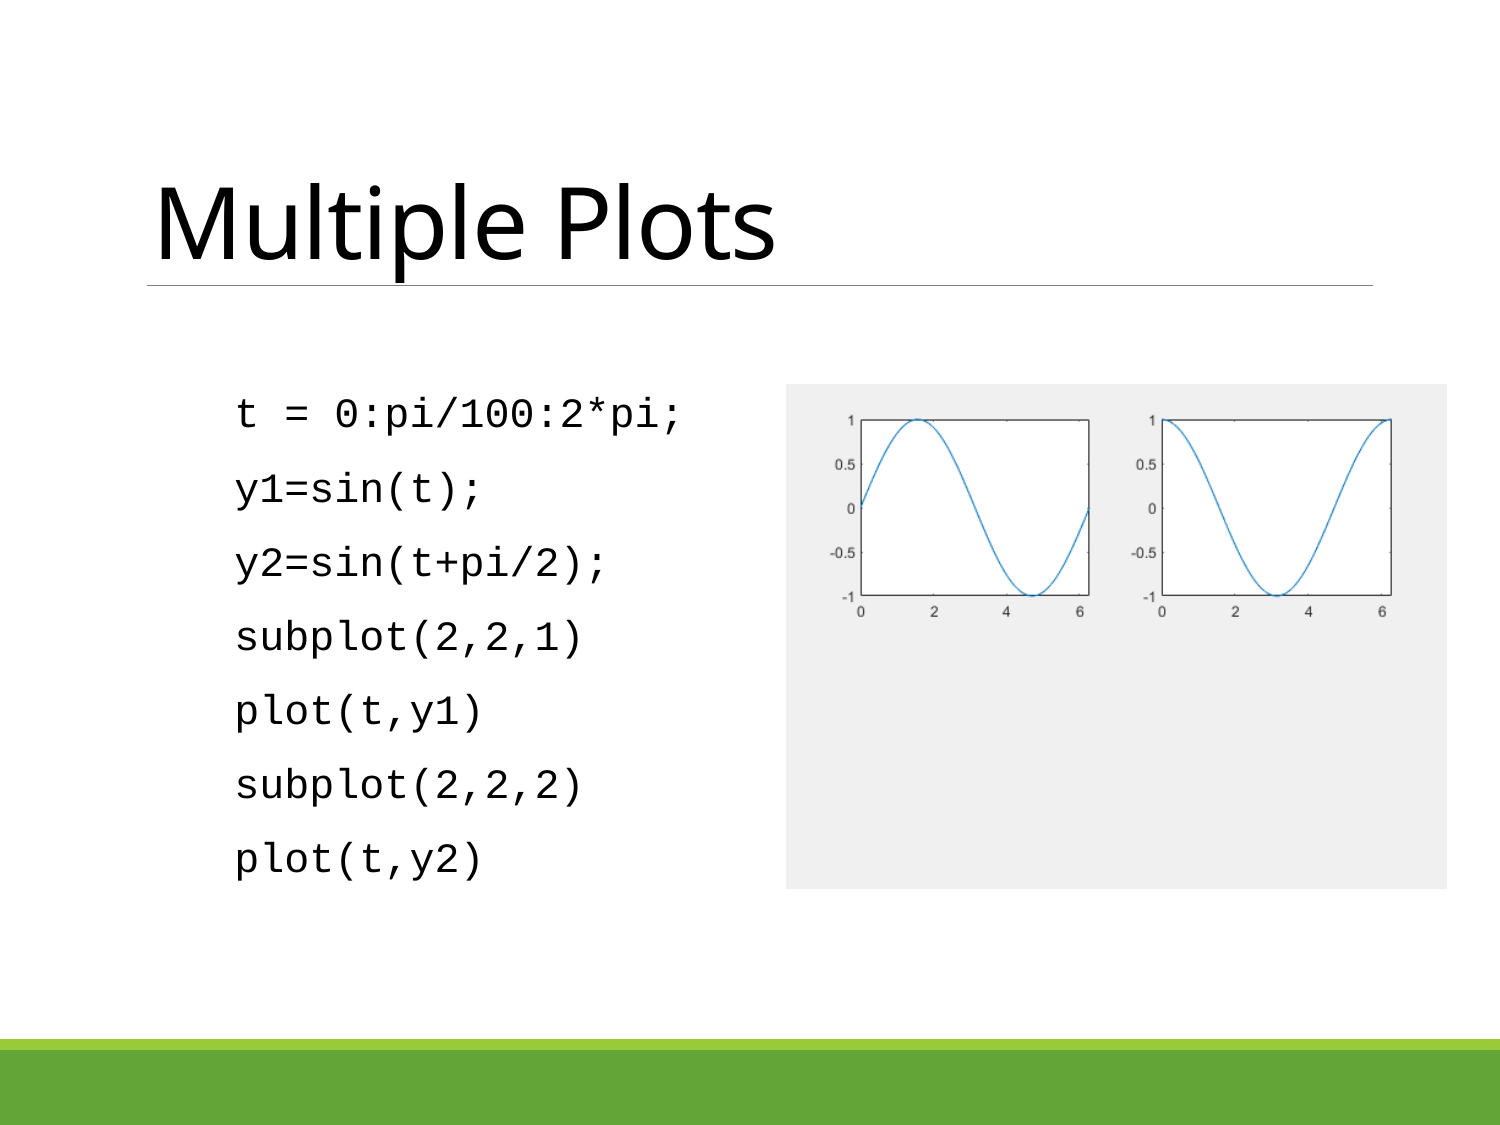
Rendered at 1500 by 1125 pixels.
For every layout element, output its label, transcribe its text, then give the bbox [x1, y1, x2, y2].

title Multiple Plots [137, 125, 1363, 288]
picture [785, 383, 1448, 889]
list t = 0:pi/100:2*pi; y1=sin(t); y2=sin(t+pi/2); subplot(2,2,1) plot(t,y1) subplot(2,2,2) plot(t,y2) [234, 384, 704, 891]
